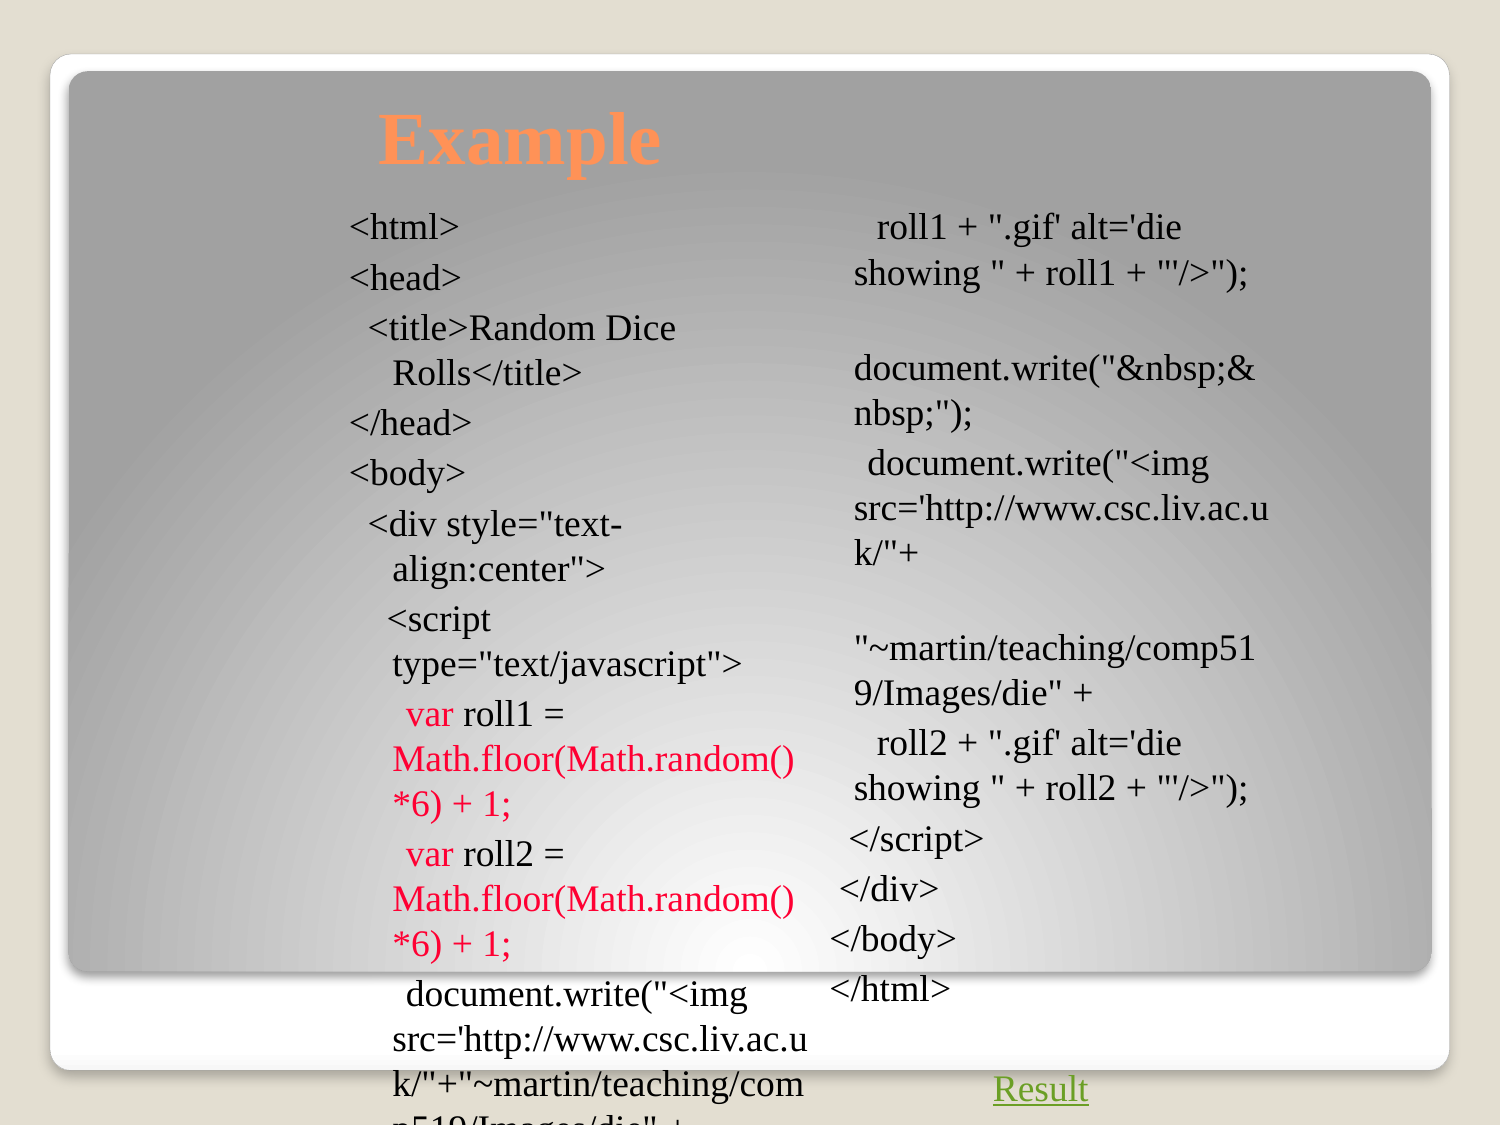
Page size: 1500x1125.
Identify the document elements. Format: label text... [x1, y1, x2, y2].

title Example [364, 45, 1287, 187]
list <html> <head> <title>Random Dice Rolls</title> </head> <body> <div style="text-align:center"> <script type="text/javascript"> var roll1 = Math.floor(Math.random()*6) + 1; var roll2 = Math.floor(Math.random()*6) + 1; document.write("<img src='http://www.csc.liv.ac.uk/"+"~martin/teaching/comp519/Images/die" + roll1 + ".gif' alt='die showing " + roll1 + "'/>"); document.write("&nbsp;&nbsp;"); document.write("<img src='http://www.csc.liv.ac.uk/"+ "~martin/teaching/comp519/Images/die" + roll2 + ".gif' alt='die showing " + roll2 + "'/>"); </script> </div> </body> </html> Result [318, 187, 1287, 1025]
